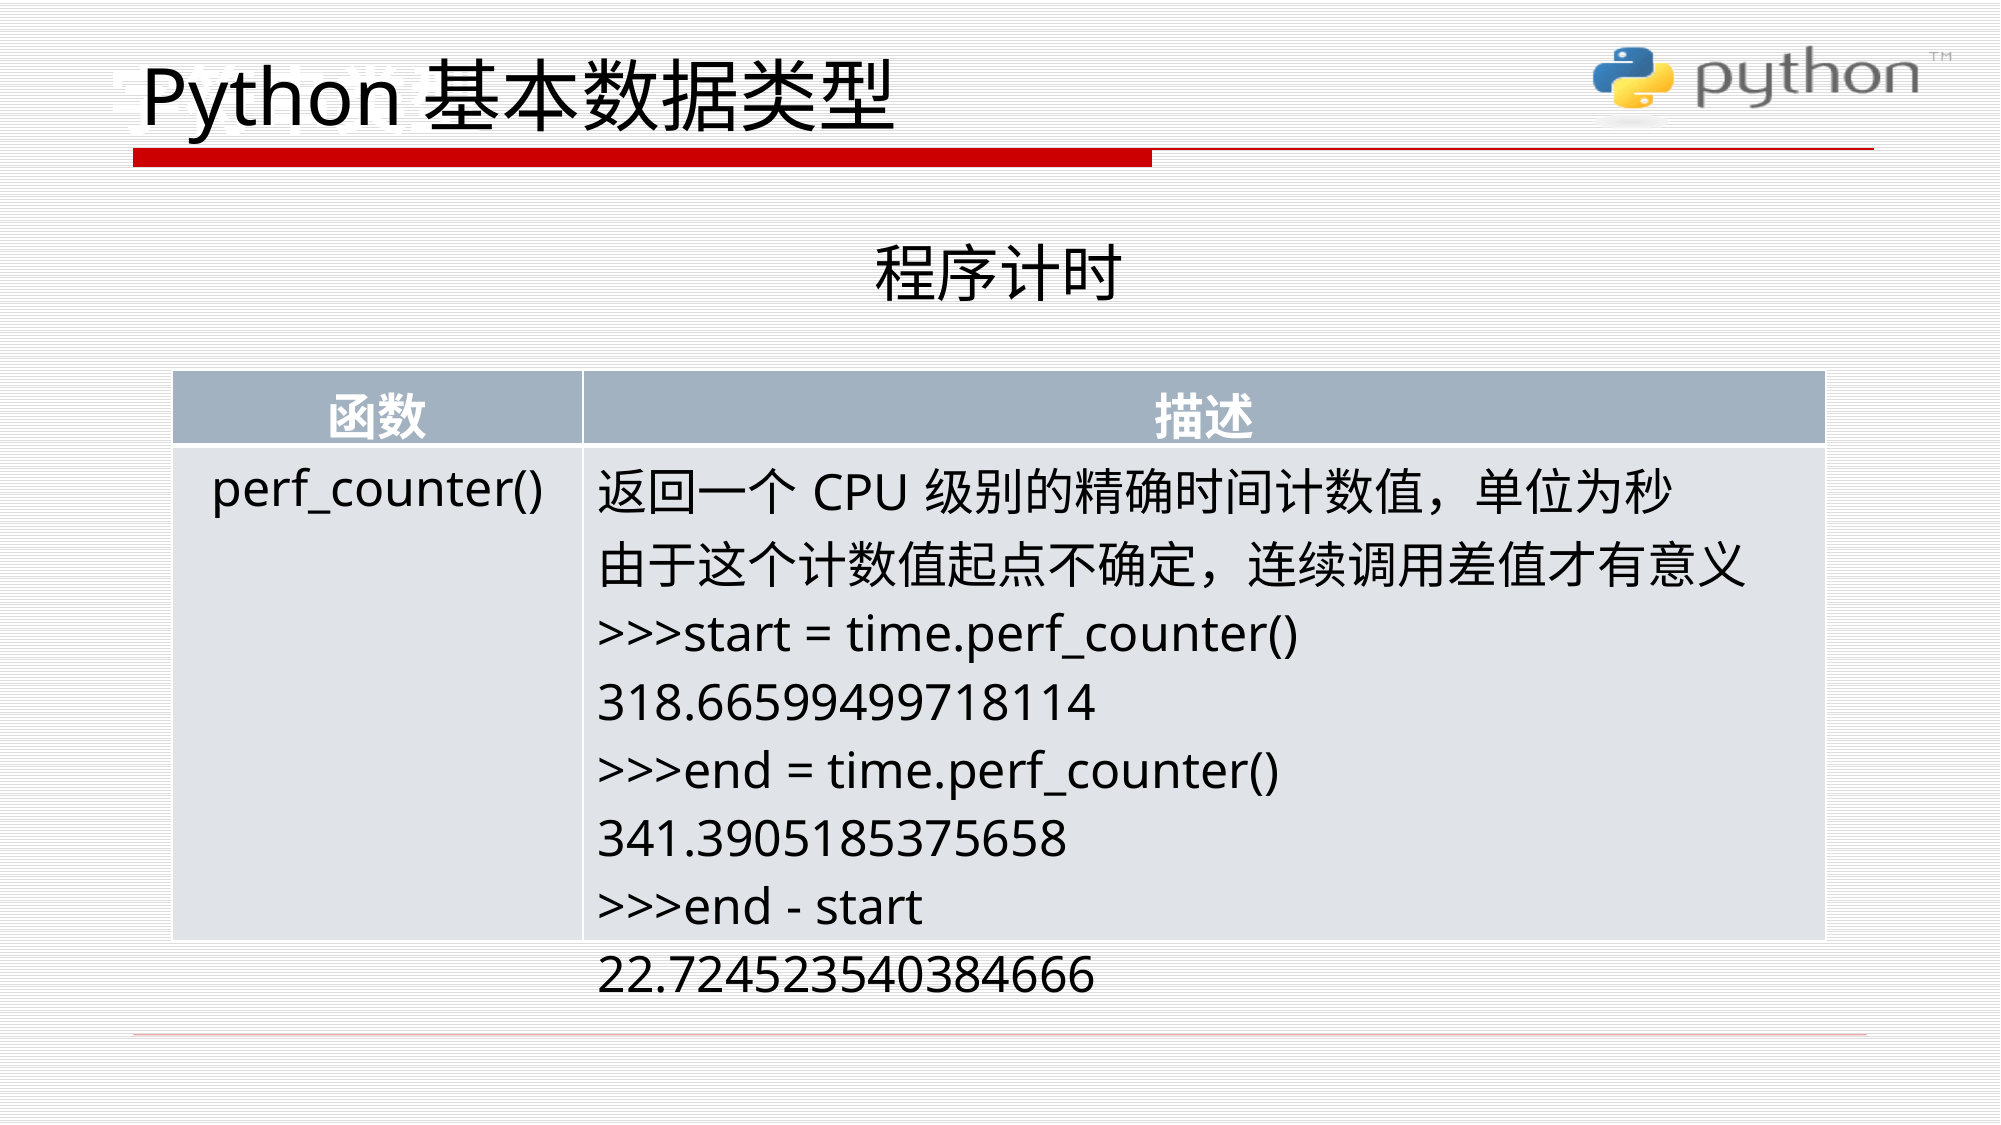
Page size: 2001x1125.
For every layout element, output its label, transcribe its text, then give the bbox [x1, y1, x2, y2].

picture [1560, 30, 2000, 142]
title Python基本数据类型 [125, 49, 1876, 150]
text_box 程序计时 [859, 226, 1139, 316]
table_cell 返回一个CPU级别的精确时间计数值，单位为秒 由于这个计数值起点不确定，连续调用差值才有意义 >>>start = time.perf_counter() 318.66599499718114 >>>end = time.perf_counter() 341.3905185375658 >>>end - start 22.724523540384666 [584, 448, 1825, 940]
table_header 函数 [173, 371, 582, 443]
table_header 描述 [584, 371, 1825, 443]
text_box 字符串类型 [93, 37, 1905, 153]
table_cell perf_counter() [173, 448, 582, 940]
